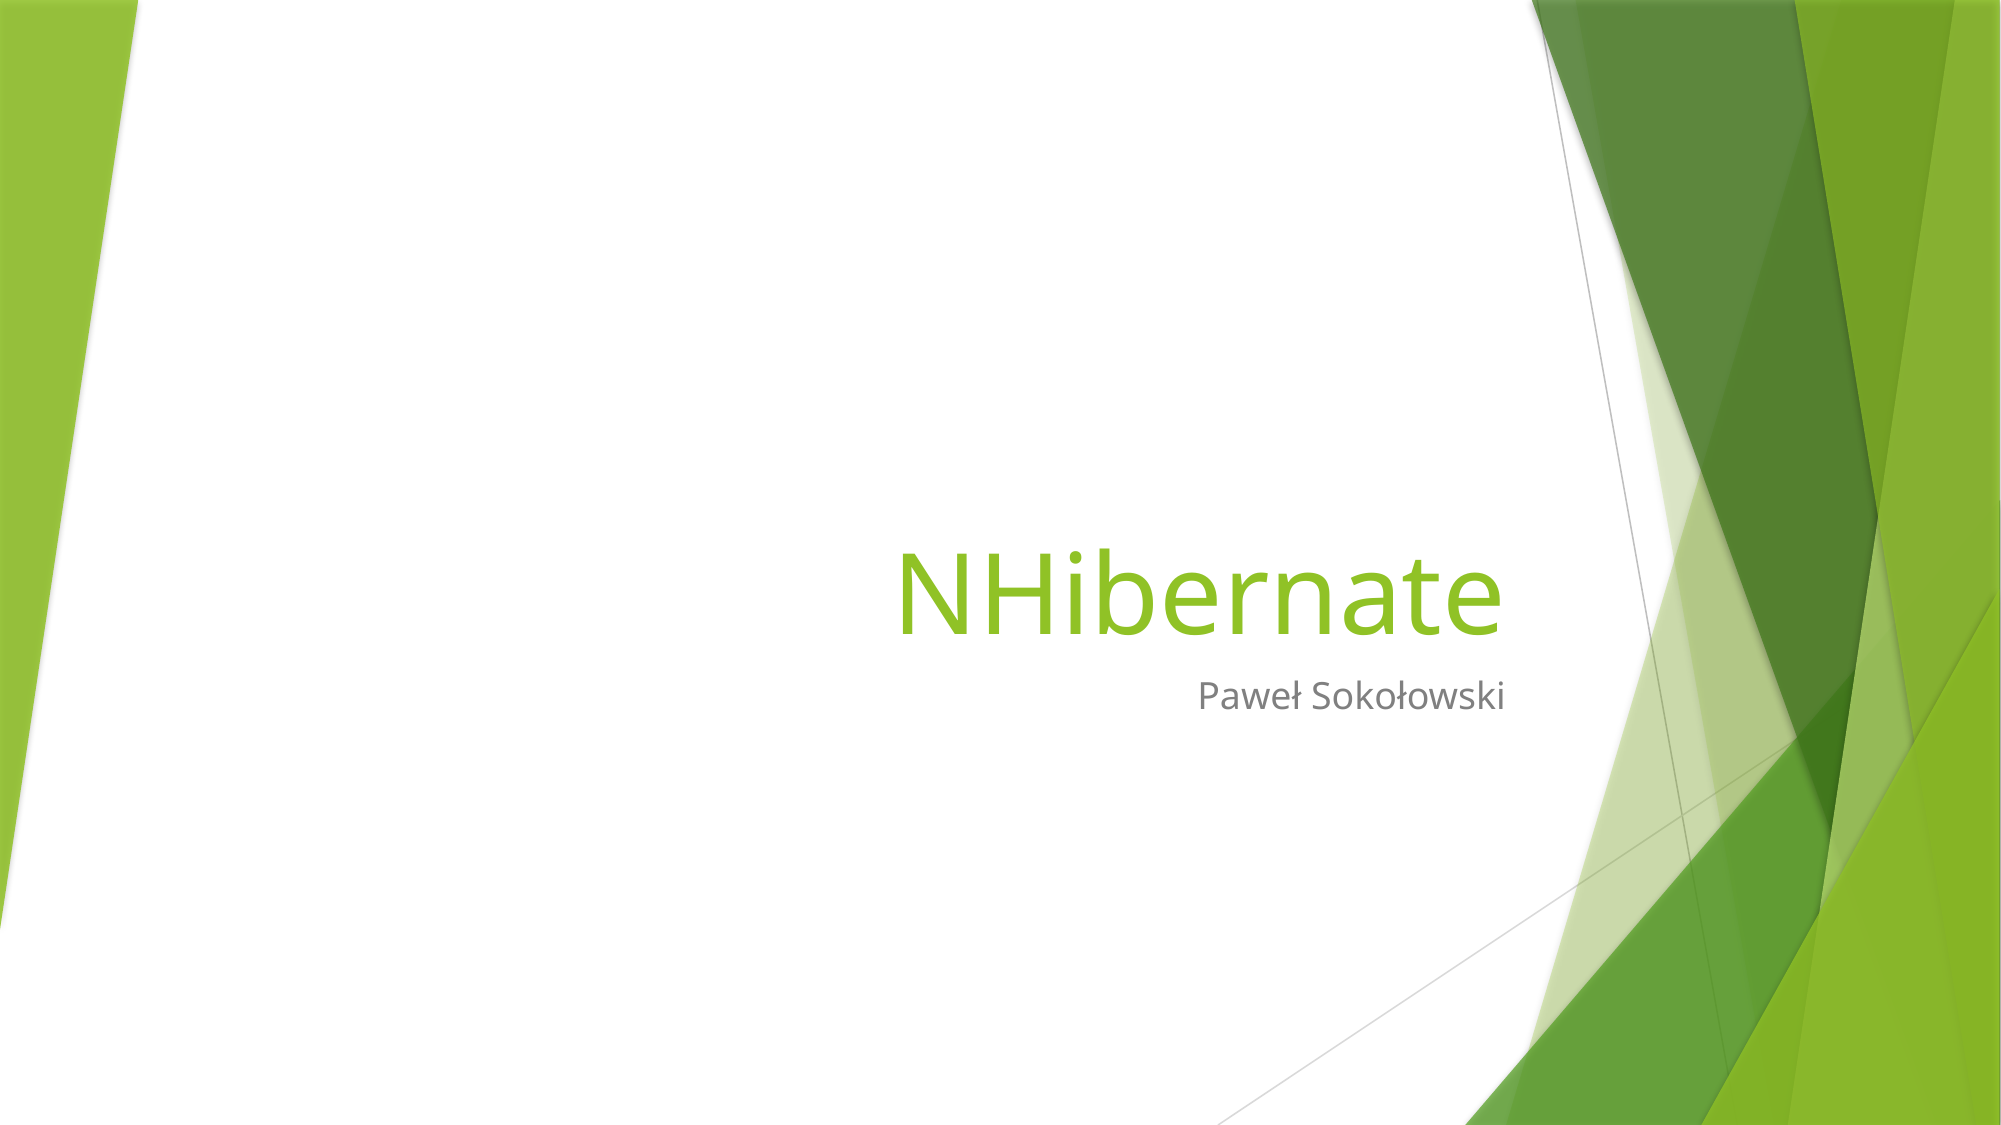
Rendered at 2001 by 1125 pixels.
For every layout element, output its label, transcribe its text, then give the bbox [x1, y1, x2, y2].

title NHibernate [247, 394, 1522, 664]
subtitle Paweł Sokołowski [247, 664, 1522, 845]
